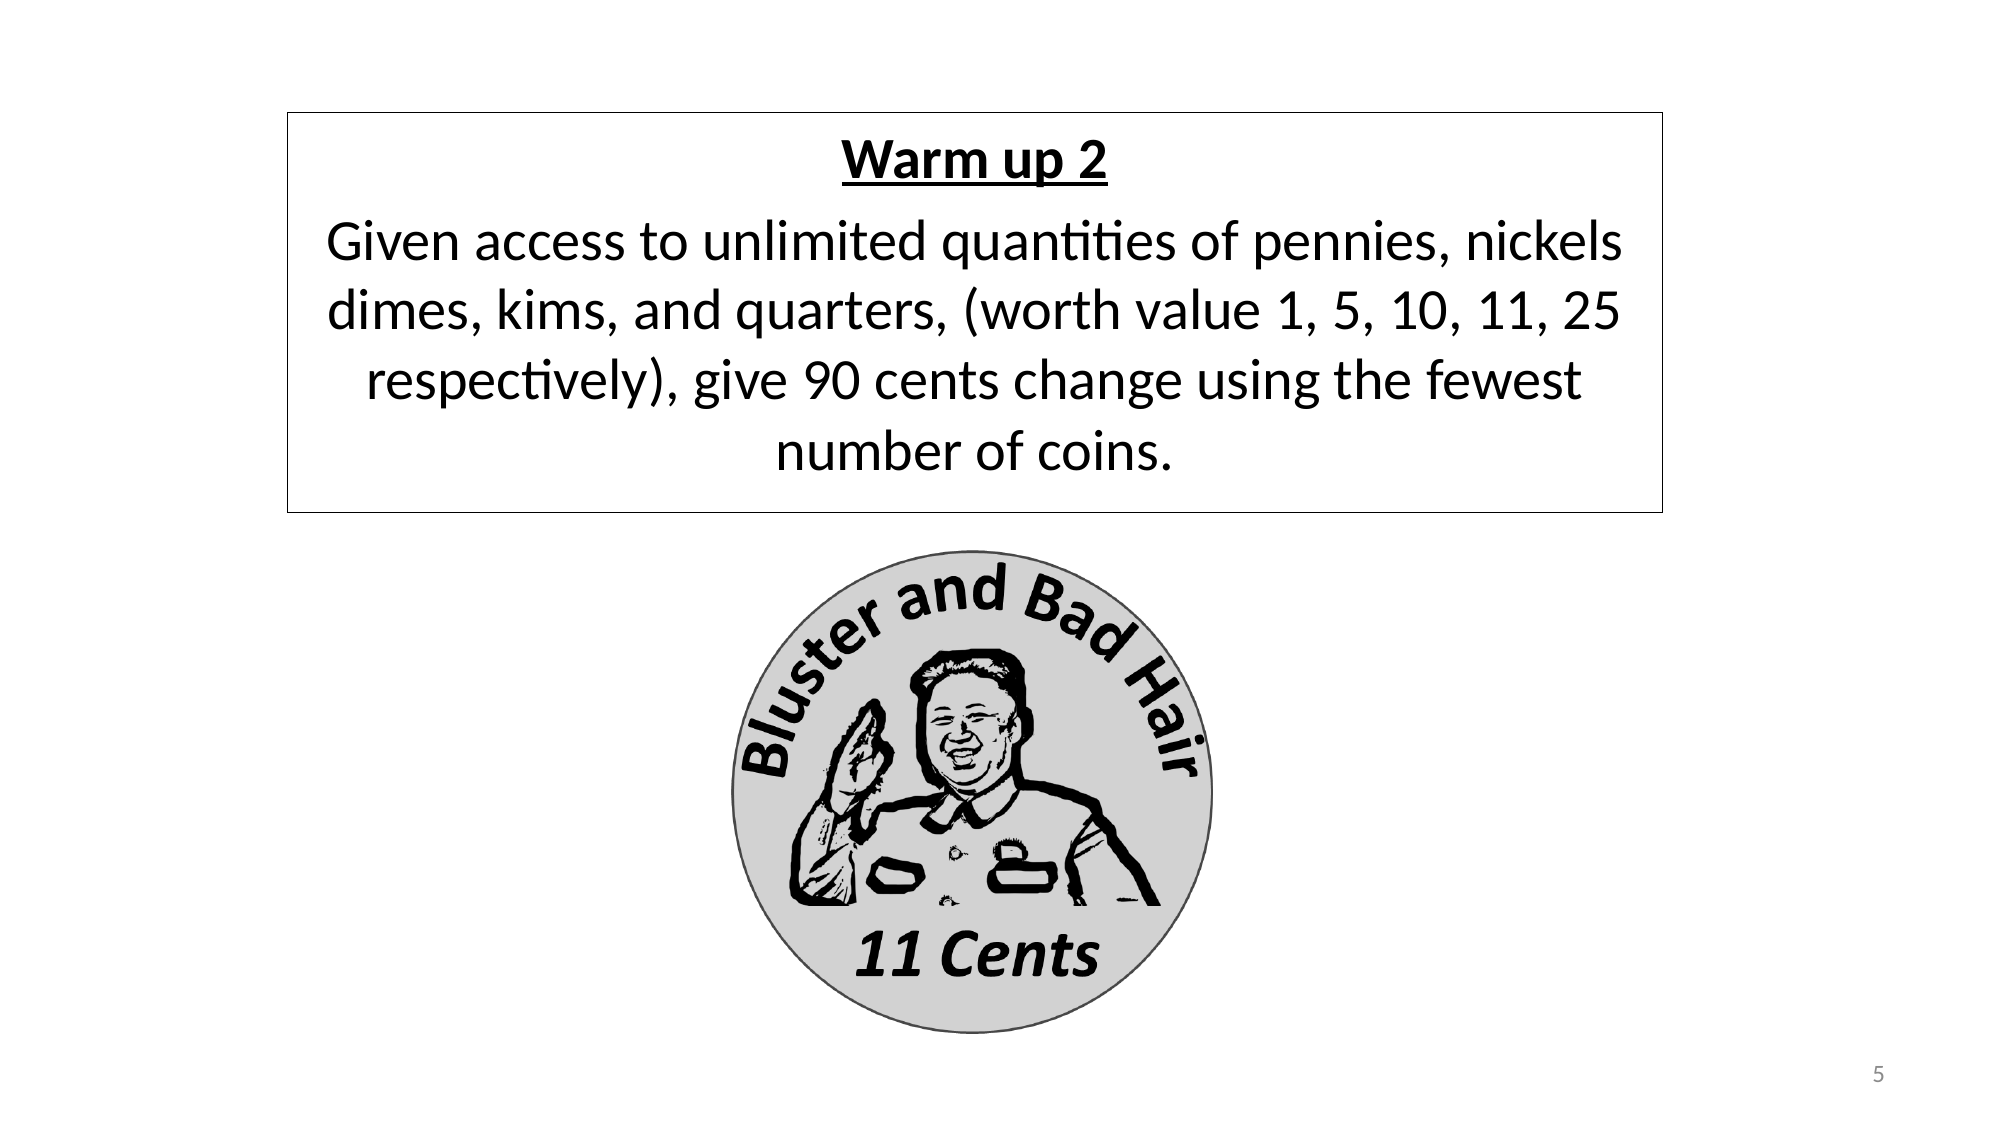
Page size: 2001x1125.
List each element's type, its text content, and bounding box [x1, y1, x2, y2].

slide_number 5 [1433, 1042, 1900, 1103]
list Warm up 2 Given access to unlimited quantities of pennies, nickels dimes, kims, and quarters, (worth value 1, 5, 10, 11, 25 respectively), give 90 cents change using the fewest number of coins. [287, 112, 1663, 513]
picture [730, 550, 1213, 1038]
